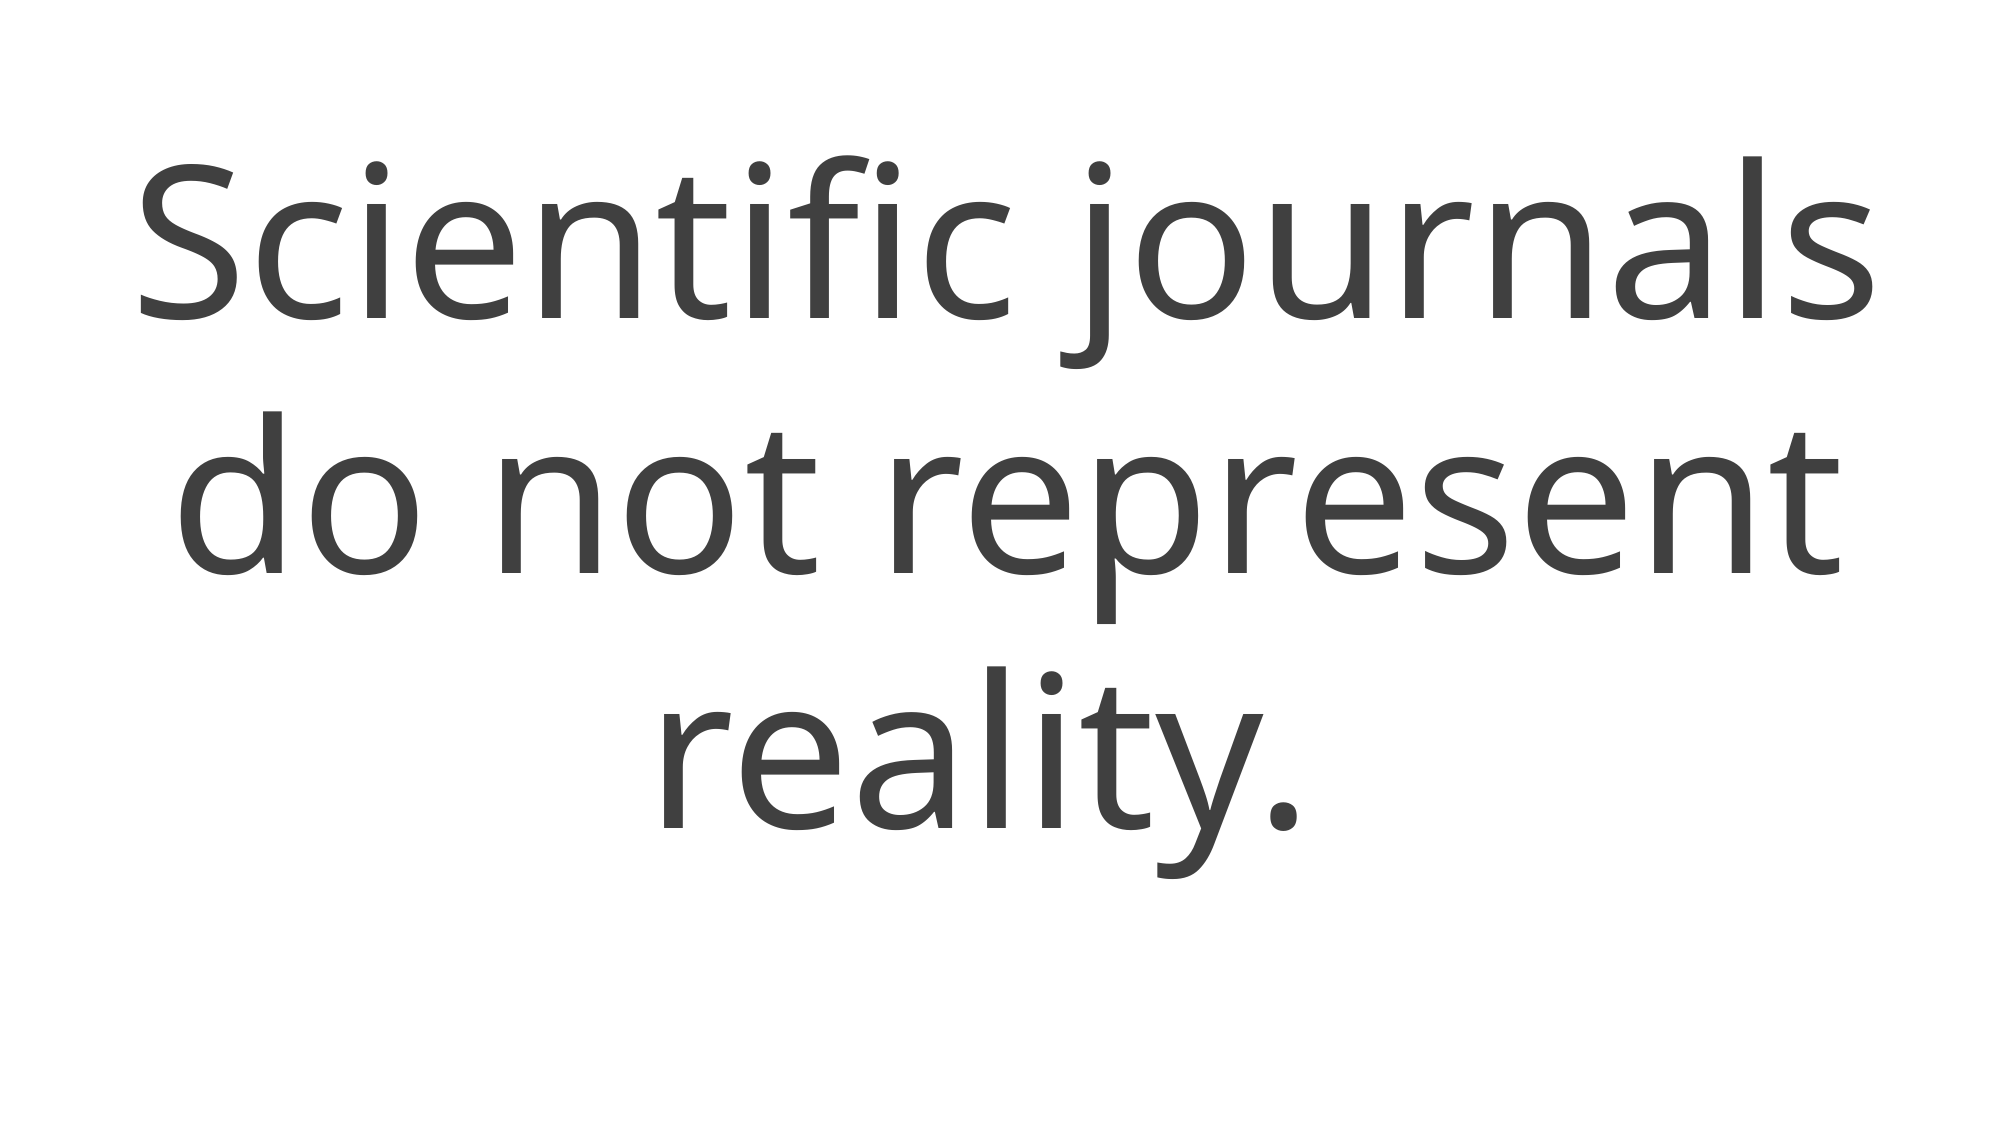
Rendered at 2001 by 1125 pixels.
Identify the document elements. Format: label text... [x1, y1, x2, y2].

list Scientific journals do not represent reality. [85, 98, 1930, 1049]
